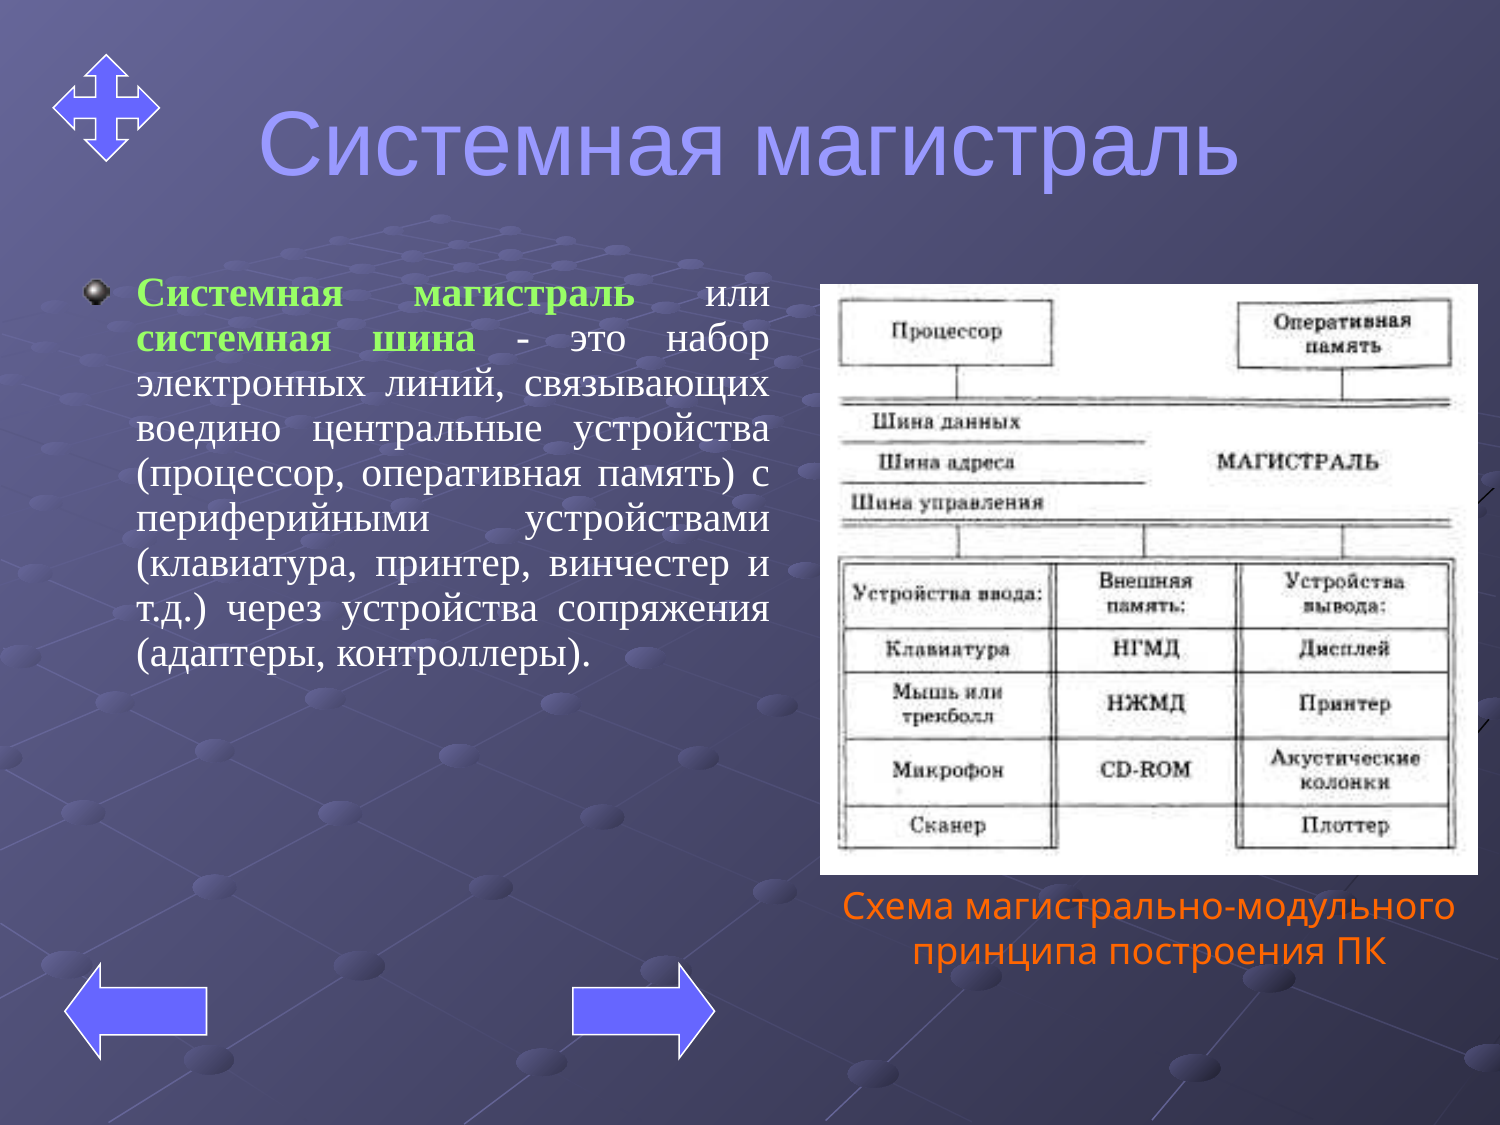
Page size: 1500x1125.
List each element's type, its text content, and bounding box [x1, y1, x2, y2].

picture [79, 275, 110, 305]
picture [820, 284, 1479, 875]
text_box [572, 964, 715, 1059]
text_box [53, 54, 160, 161]
title Системная магистраль [74, 44, 1426, 233]
list Системная магистраль или системная шина - это набор электронных линий, связывающих воедино центральные устройства (процессор, оперативная память) с периферийными устройствами (клавиатура, принтер, винчестер и т.д.) через устройства сопряжения (адаптеры, контроллеры). [64, 262, 786, 1007]
text_box Схема магистрально-модульного принципа построения ПК [827, 883, 1472, 980]
text_box [64, 964, 207, 1059]
